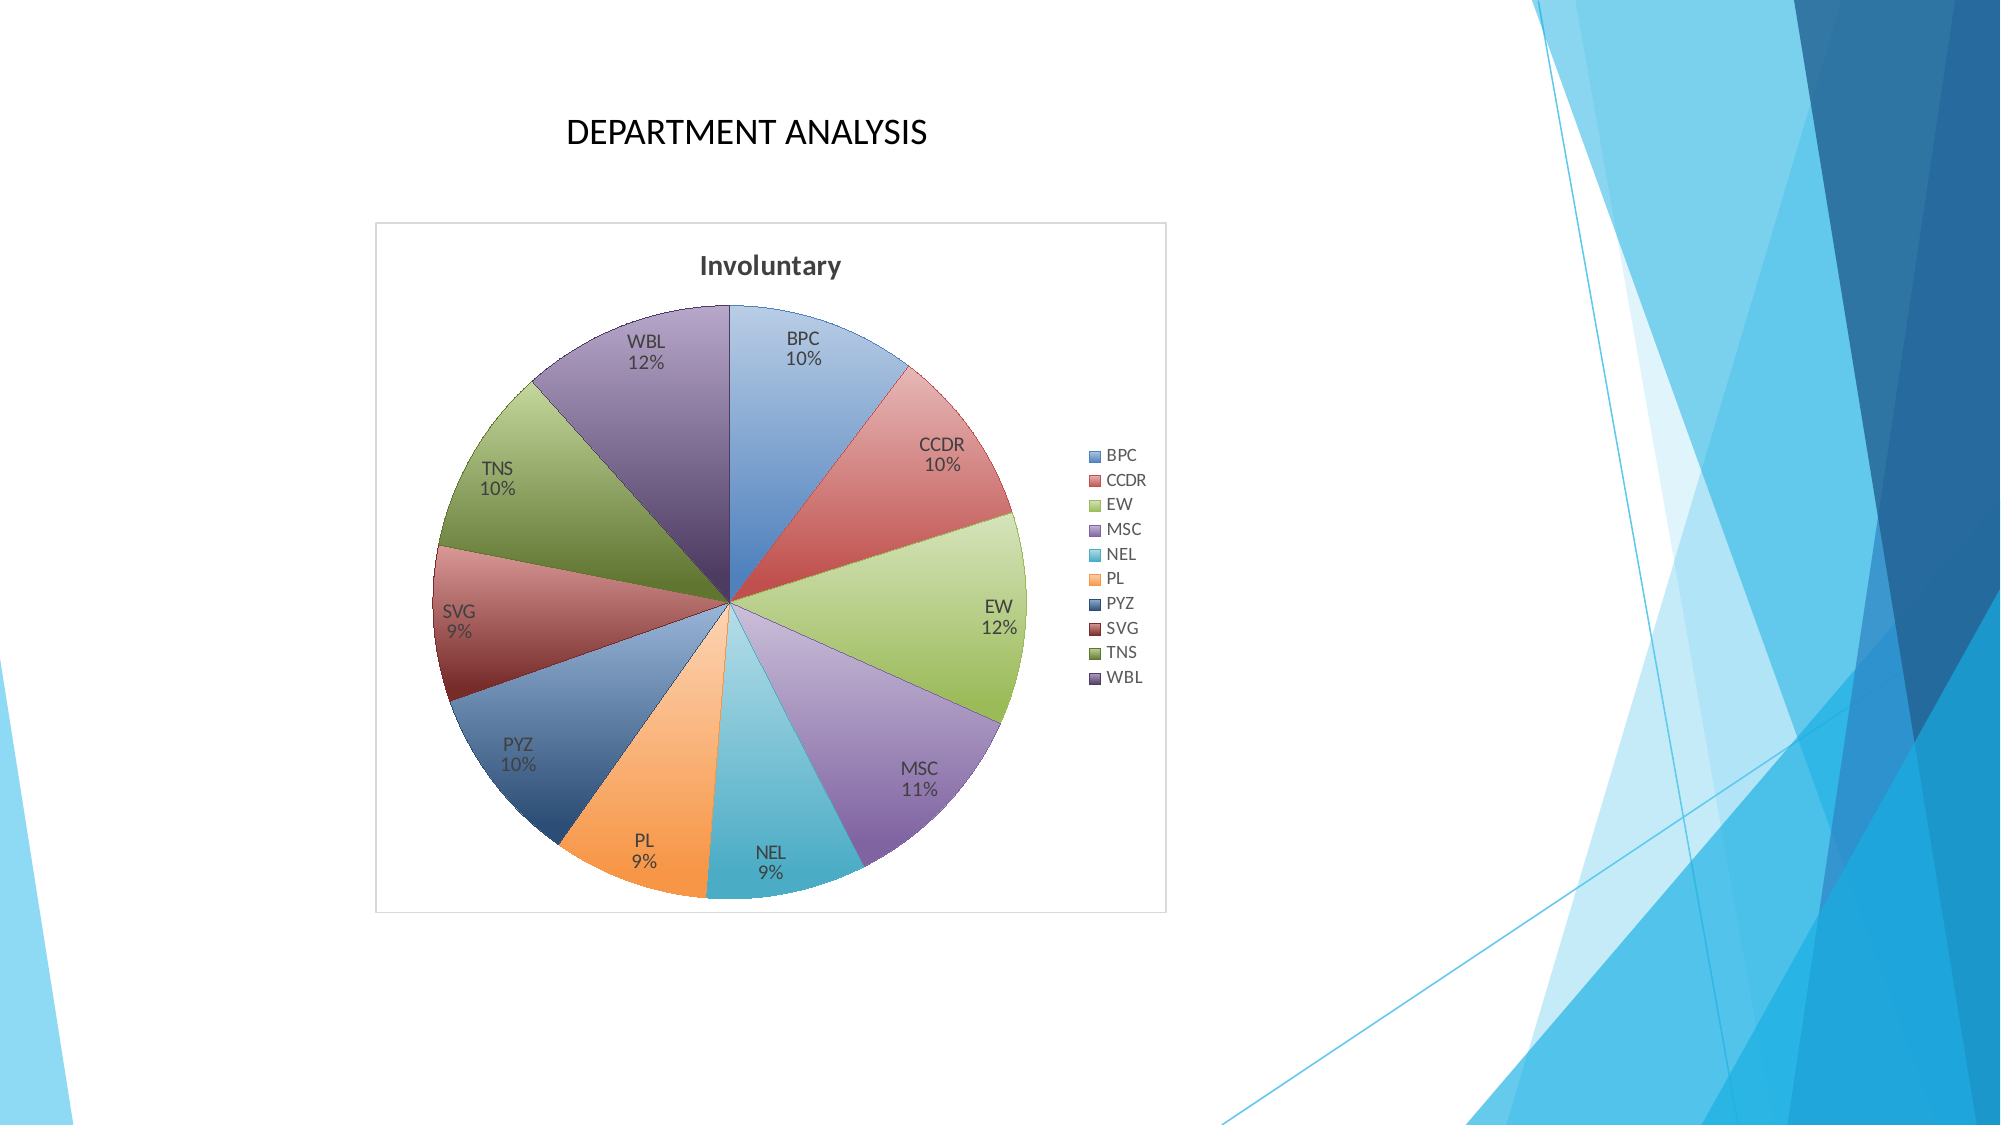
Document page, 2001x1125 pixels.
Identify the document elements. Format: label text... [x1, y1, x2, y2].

text_box DEPARTMENT ANALYSIS [551, 99, 943, 160]
chart [374, 221, 1167, 914]
